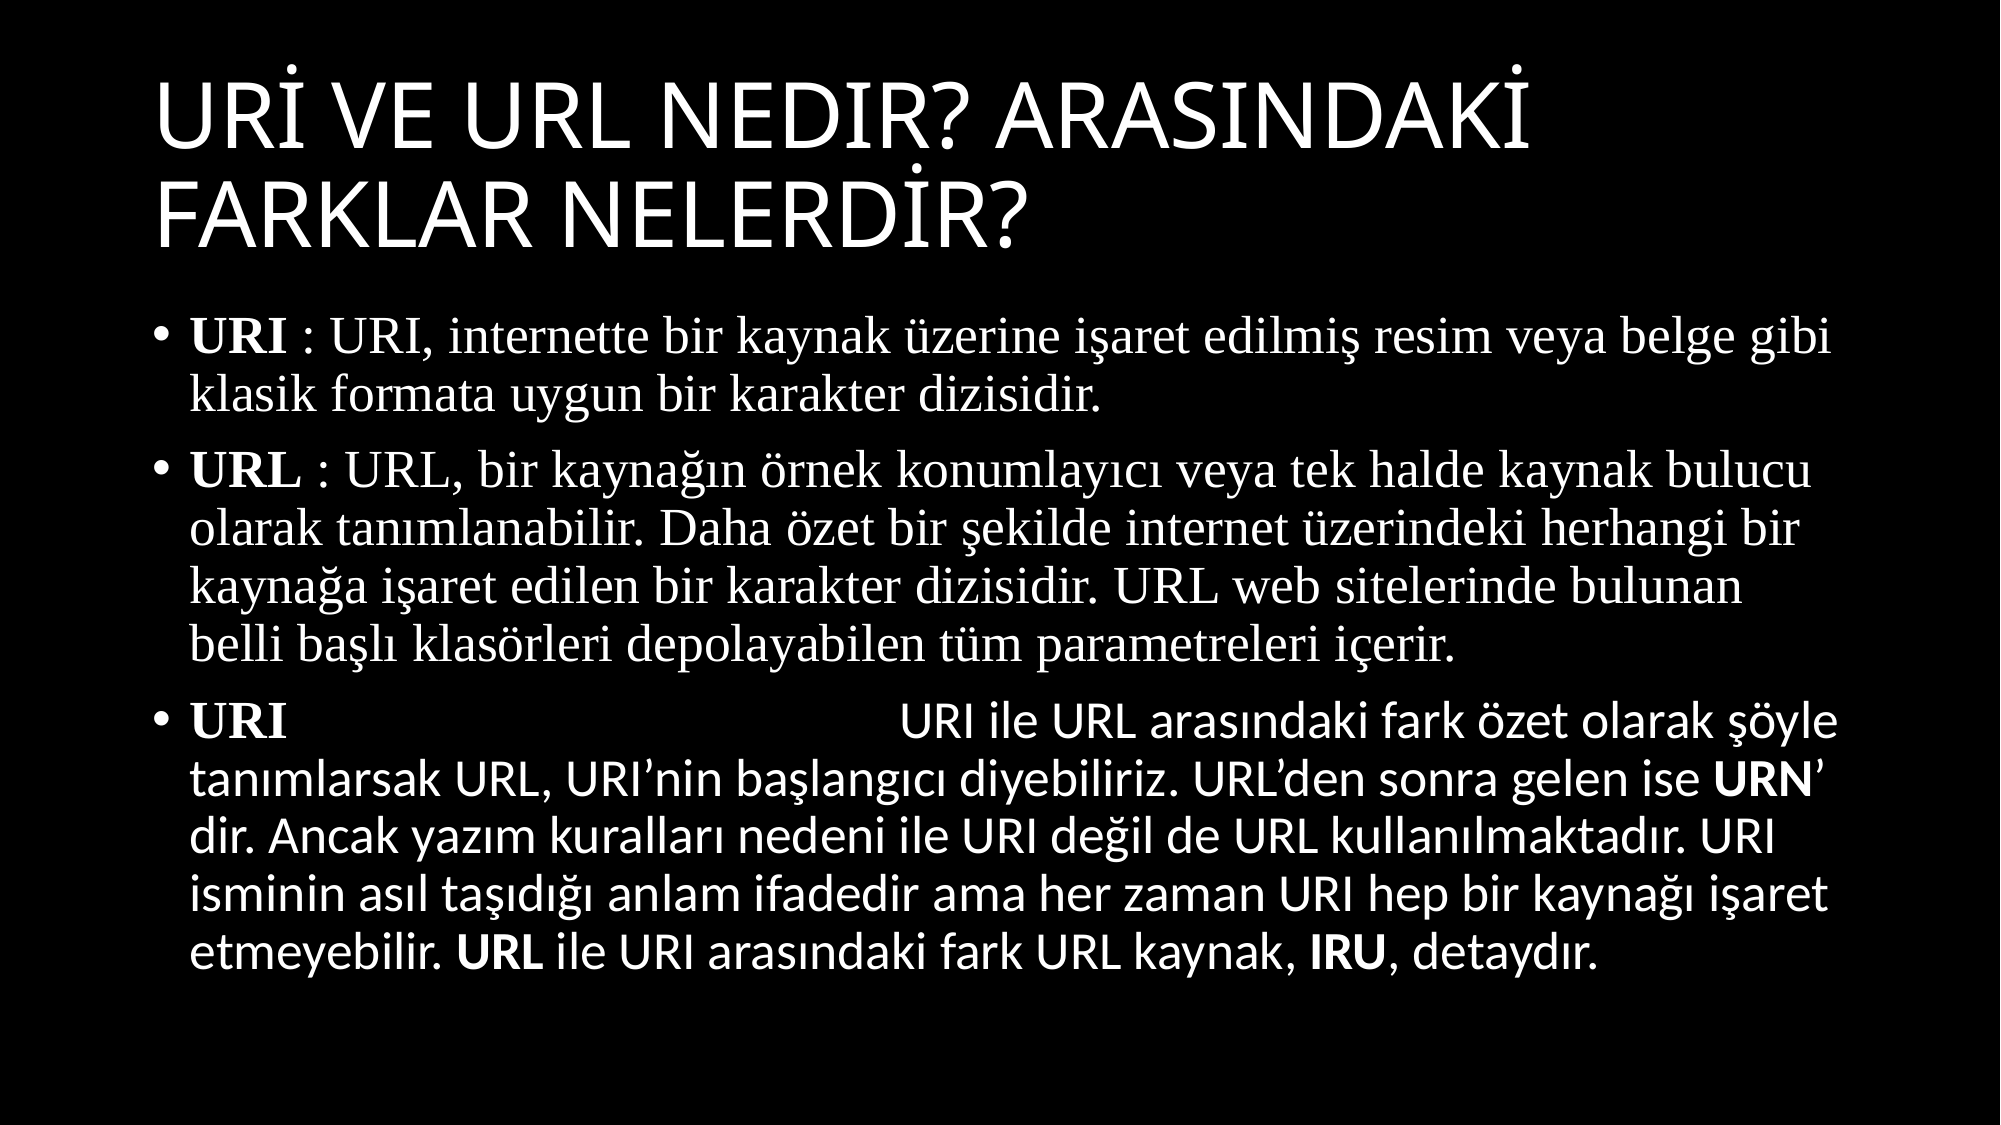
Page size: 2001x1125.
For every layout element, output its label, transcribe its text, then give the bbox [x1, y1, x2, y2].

list URI : URI, internette bir kaynak üzerine işaret edilmiş resim veya belge gibi klasik formata uygun bir karakter dizisidir. URL : URL, bir kaynağın örnek konumlayıcı veya tek halde kaynak bulucu olarak tanımlanabilir. Daha özet bir şekilde internet üzerindeki herhangi bir kaynağa işaret edilen bir karakter dizisidir. URL web sitelerinde bulunan belli başlı klasörleri depolayabilen tüm parametreleri içerir. URI ve URL Arasındaki Fark: URI ile URL arasındaki fark özet olarak şöyle tanımlarsak URL, URI’nin başlangıcı diyebiliriz. URL’den sonra gelen ise URN’ dir. Ancak yazım kuralları nedeni ile URI değil de URL kullanılmaktadır. URI isminin asıl taşıdığı anlam ifadedir ama her zaman URI hep bir kaynağı işaret etmeyebilir. URL ile URI arasındaki fark URL kaynak, IRU, detaydır. [137, 299, 1863, 1014]
title Uri ve url nedır? arasındaki farklar nelerdir? [137, 59, 1863, 278]
